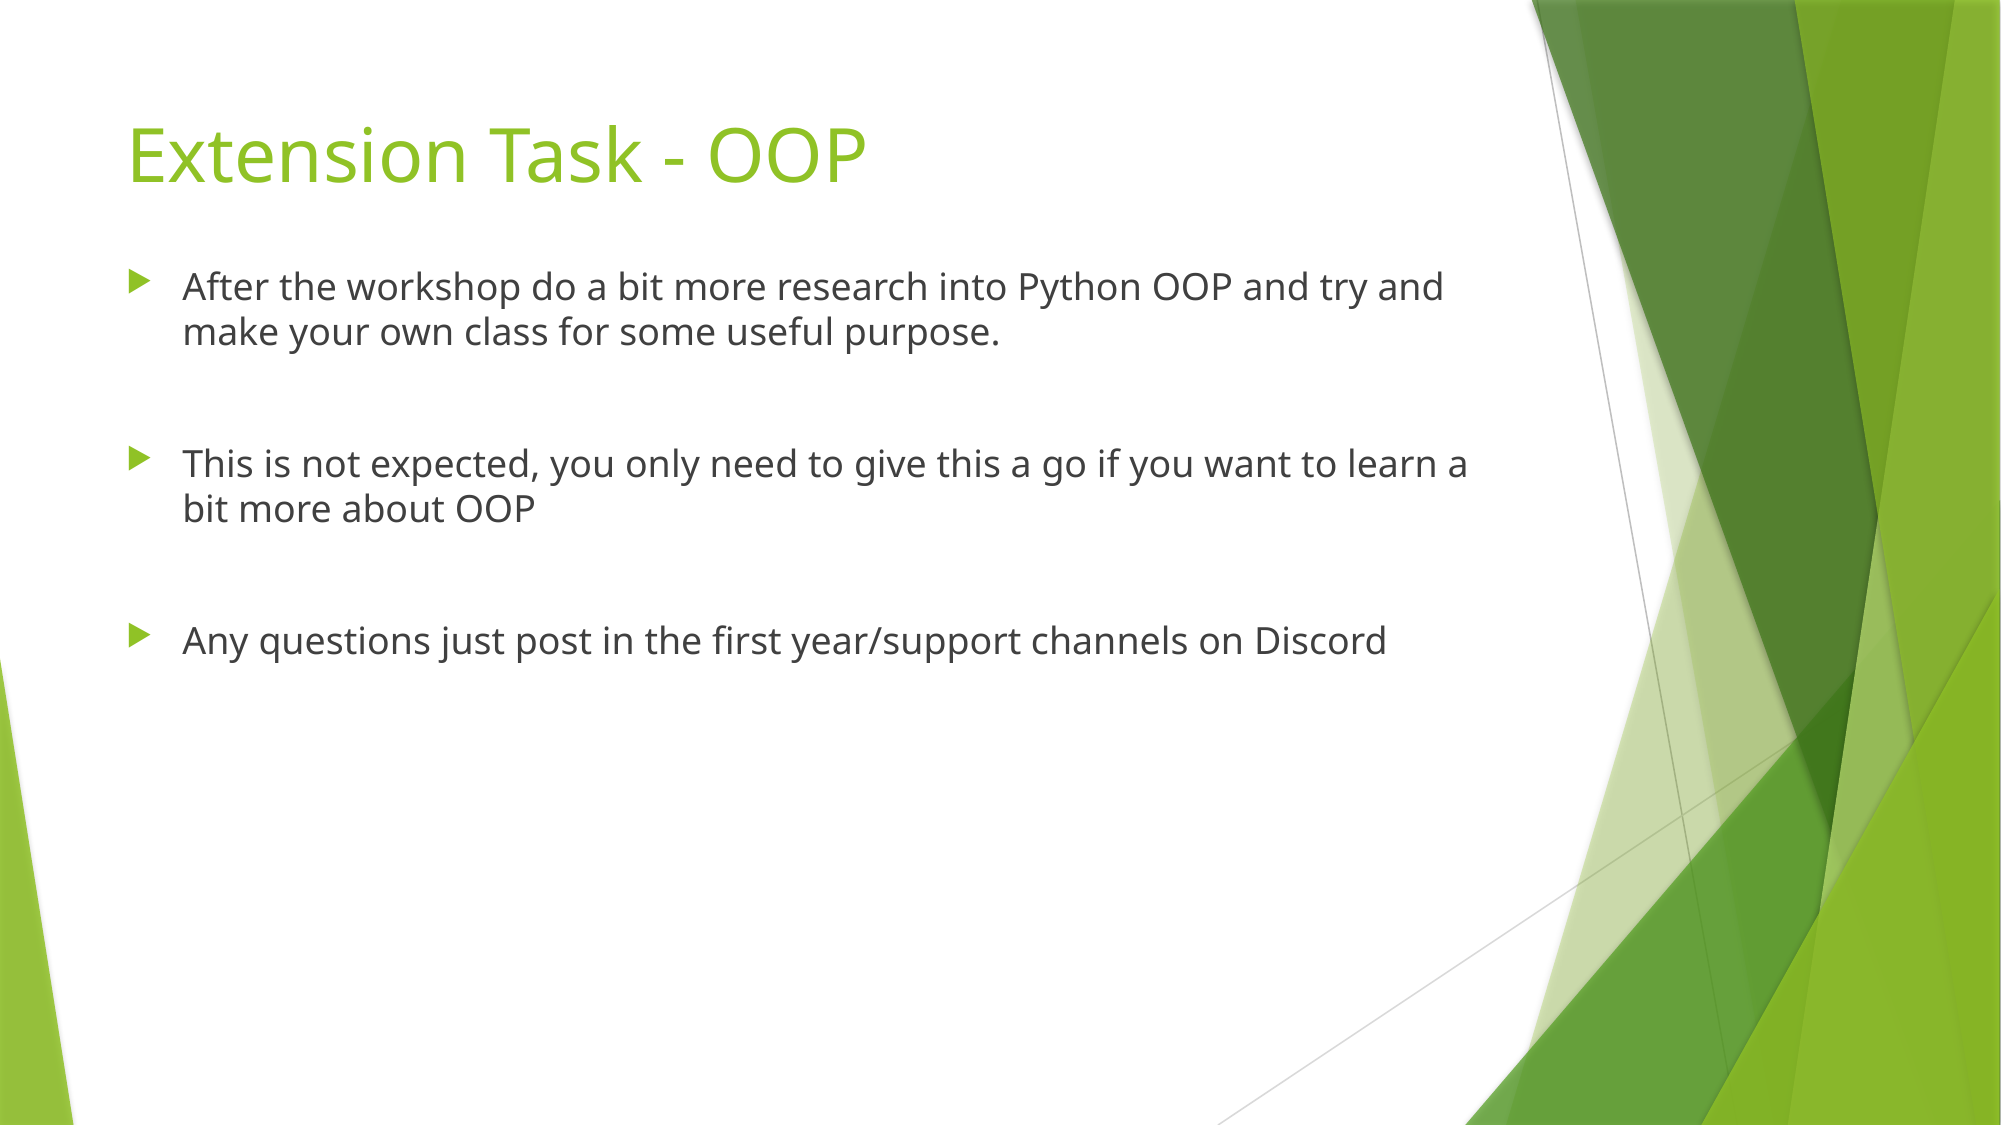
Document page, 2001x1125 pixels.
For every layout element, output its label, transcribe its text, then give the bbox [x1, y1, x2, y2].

list After the workshop do a bit more research into Python OOP and try and make your own class for some useful purpose. This is not expected, you only need to give this a go if you want to learn a bit more about OOP Any questions just post in the first year/support channels on Discord [111, 255, 1522, 1046]
title Extension Task - OOP [111, 99, 1522, 255]
